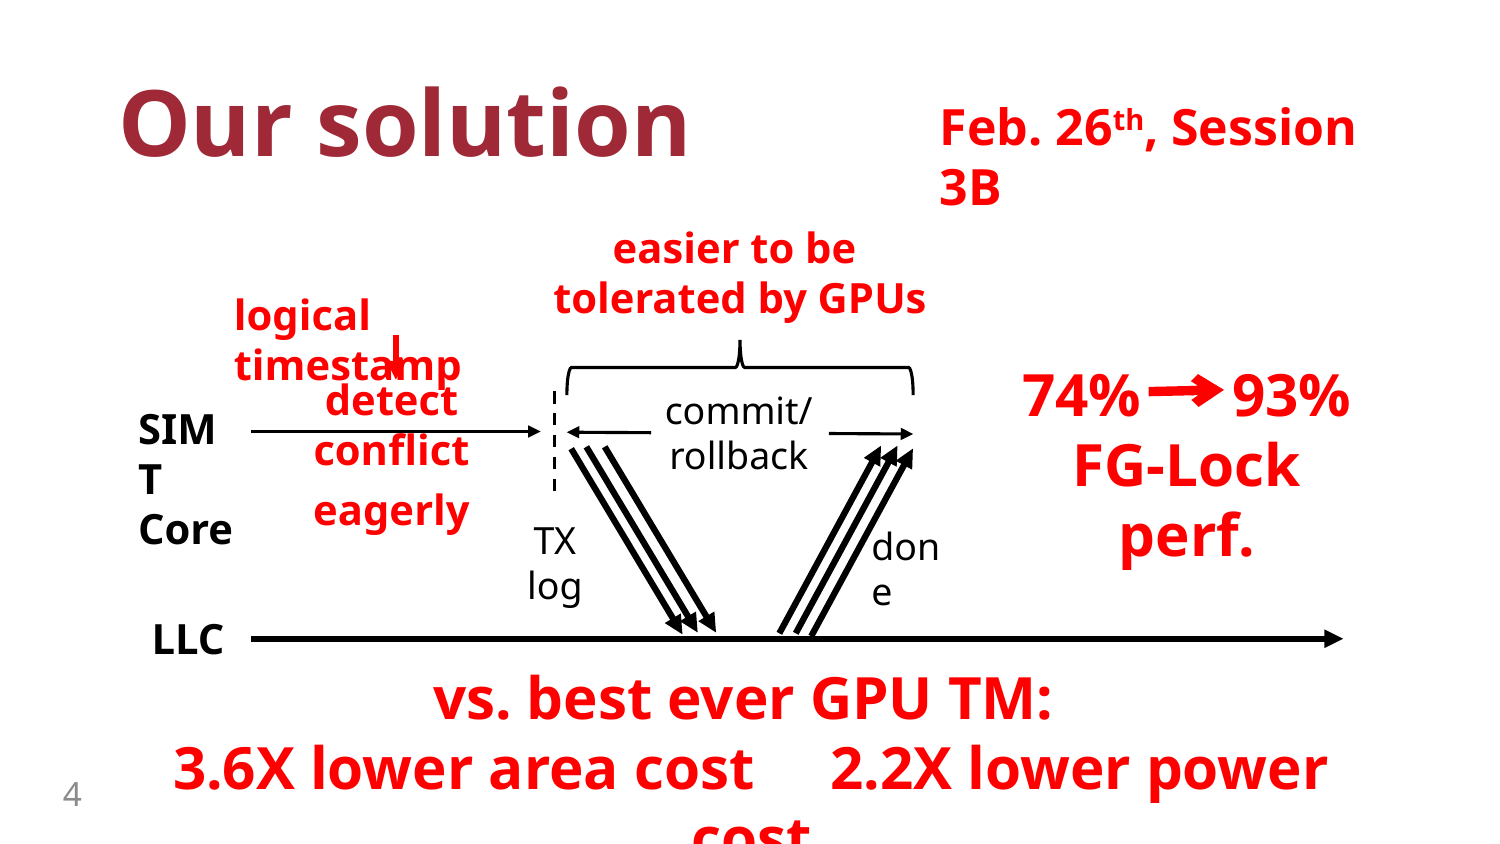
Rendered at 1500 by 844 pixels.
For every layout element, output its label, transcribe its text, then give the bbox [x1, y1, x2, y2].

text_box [486, 446, 716, 635]
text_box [566, 379, 914, 486]
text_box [533, 213, 947, 395]
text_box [123, 394, 1344, 672]
text_box vs. best ever GPU TM: 3.6X lower area cost 2.2X lower power cost [123, 653, 1379, 844]
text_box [245, 380, 555, 497]
title Our solution [103, 44, 1397, 208]
text_box Feb. 26th, Session 3B [925, 88, 1398, 224]
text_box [219, 281, 573, 380]
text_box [994, 350, 1379, 508]
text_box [779, 445, 969, 637]
